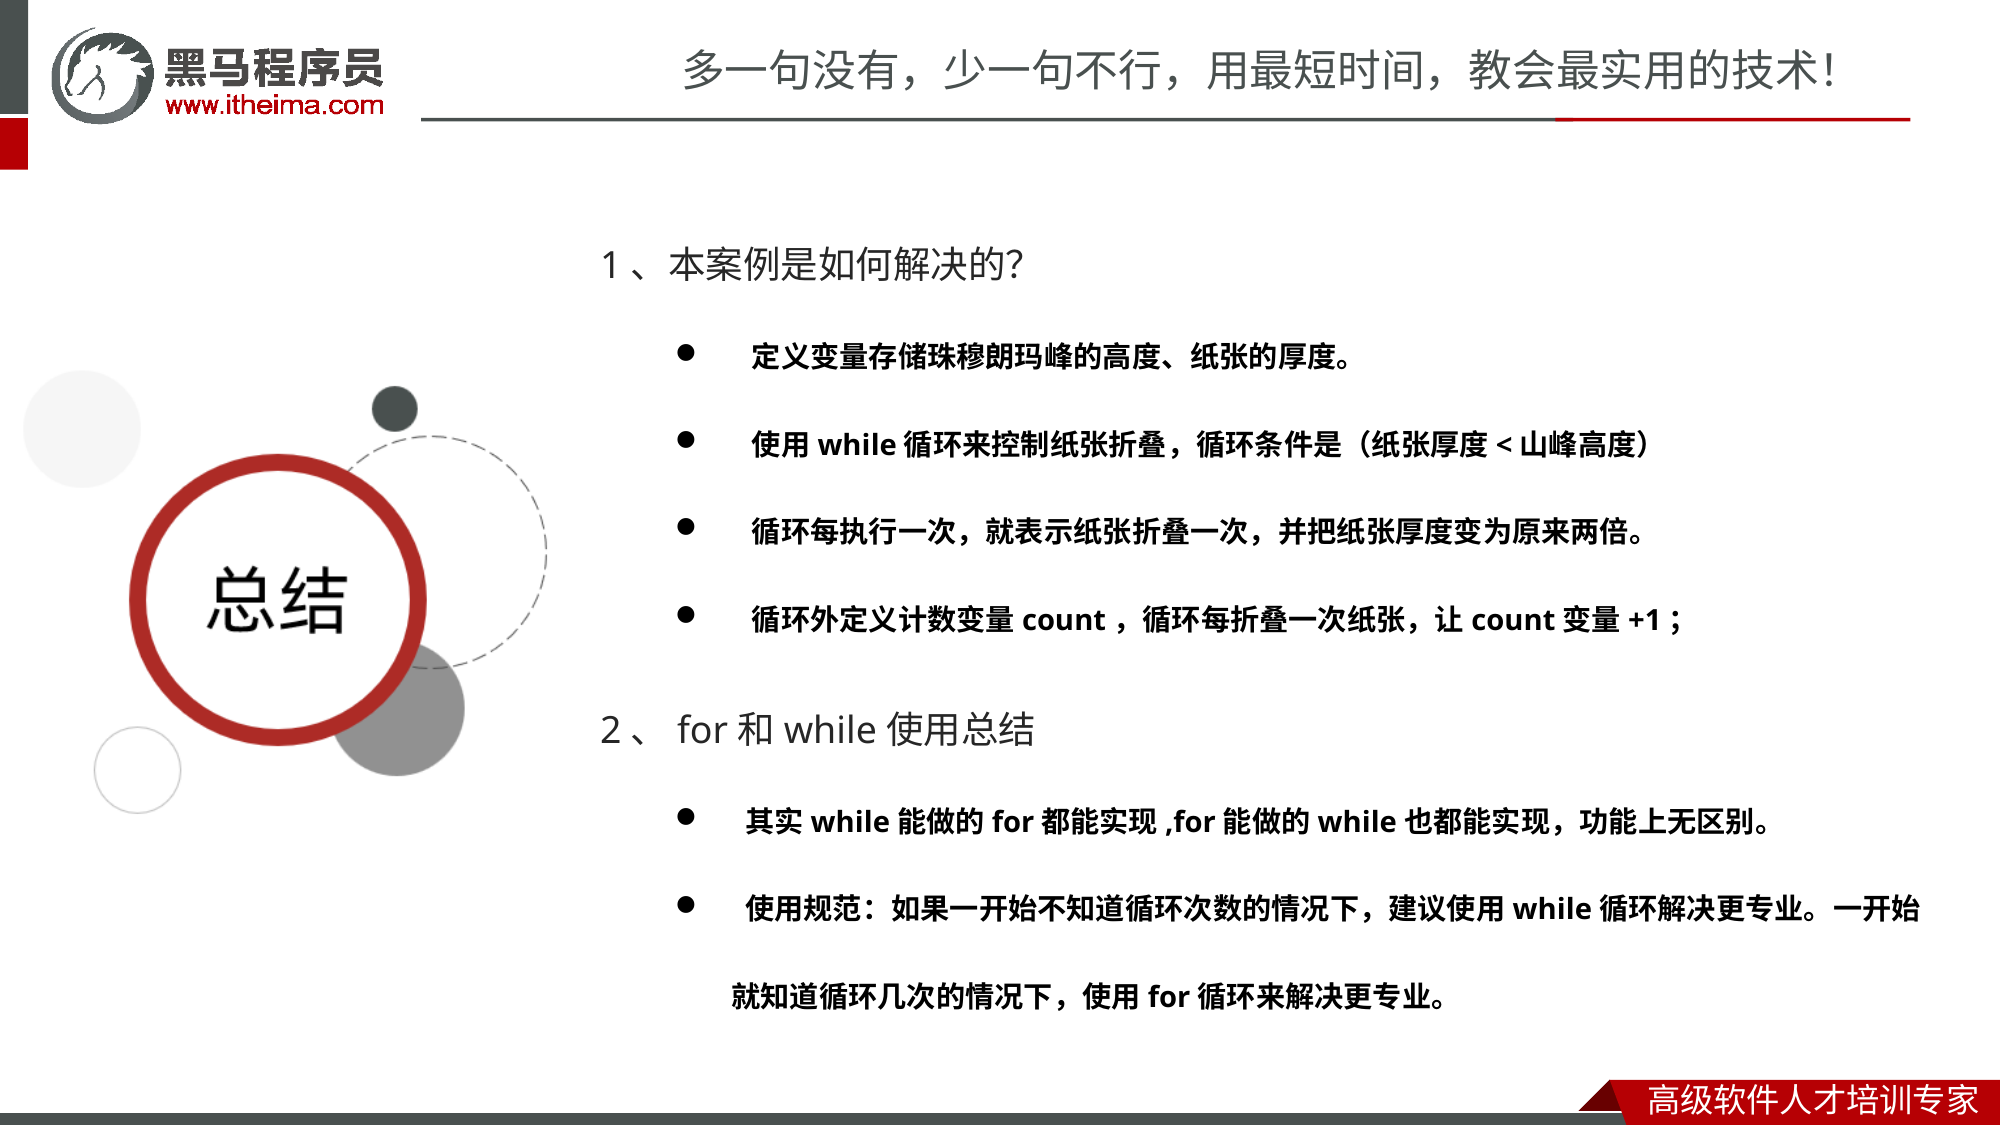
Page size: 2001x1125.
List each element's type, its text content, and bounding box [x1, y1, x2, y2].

text_box 1、本案例是如何解决的？ 定义变量存储珠穆朗玛峰的高度、纸张的厚度。 使用while循环来控制纸张折叠，循环条件是（纸张厚度<山峰高度） 循环每执行一次，就表示纸张折叠一次，并把纸张厚度变为原来两倍。 循环外定义计数变量count，循环每折叠一次纸张，让count变量+1； 2、for和while使用总结 其实while能做的for都能实现,for能做的while也都能实现，功能上无区别。 使用规范：如果一开始不知道循环次数的情况下，建议使用while循环解决更专业。一开始就知道循环几次的情况下，使用for循环来解决更专业。 [585, 166, 1965, 1021]
text_box [505, 227, 585, 898]
picture [13, 351, 568, 832]
picture [50, 26, 384, 125]
